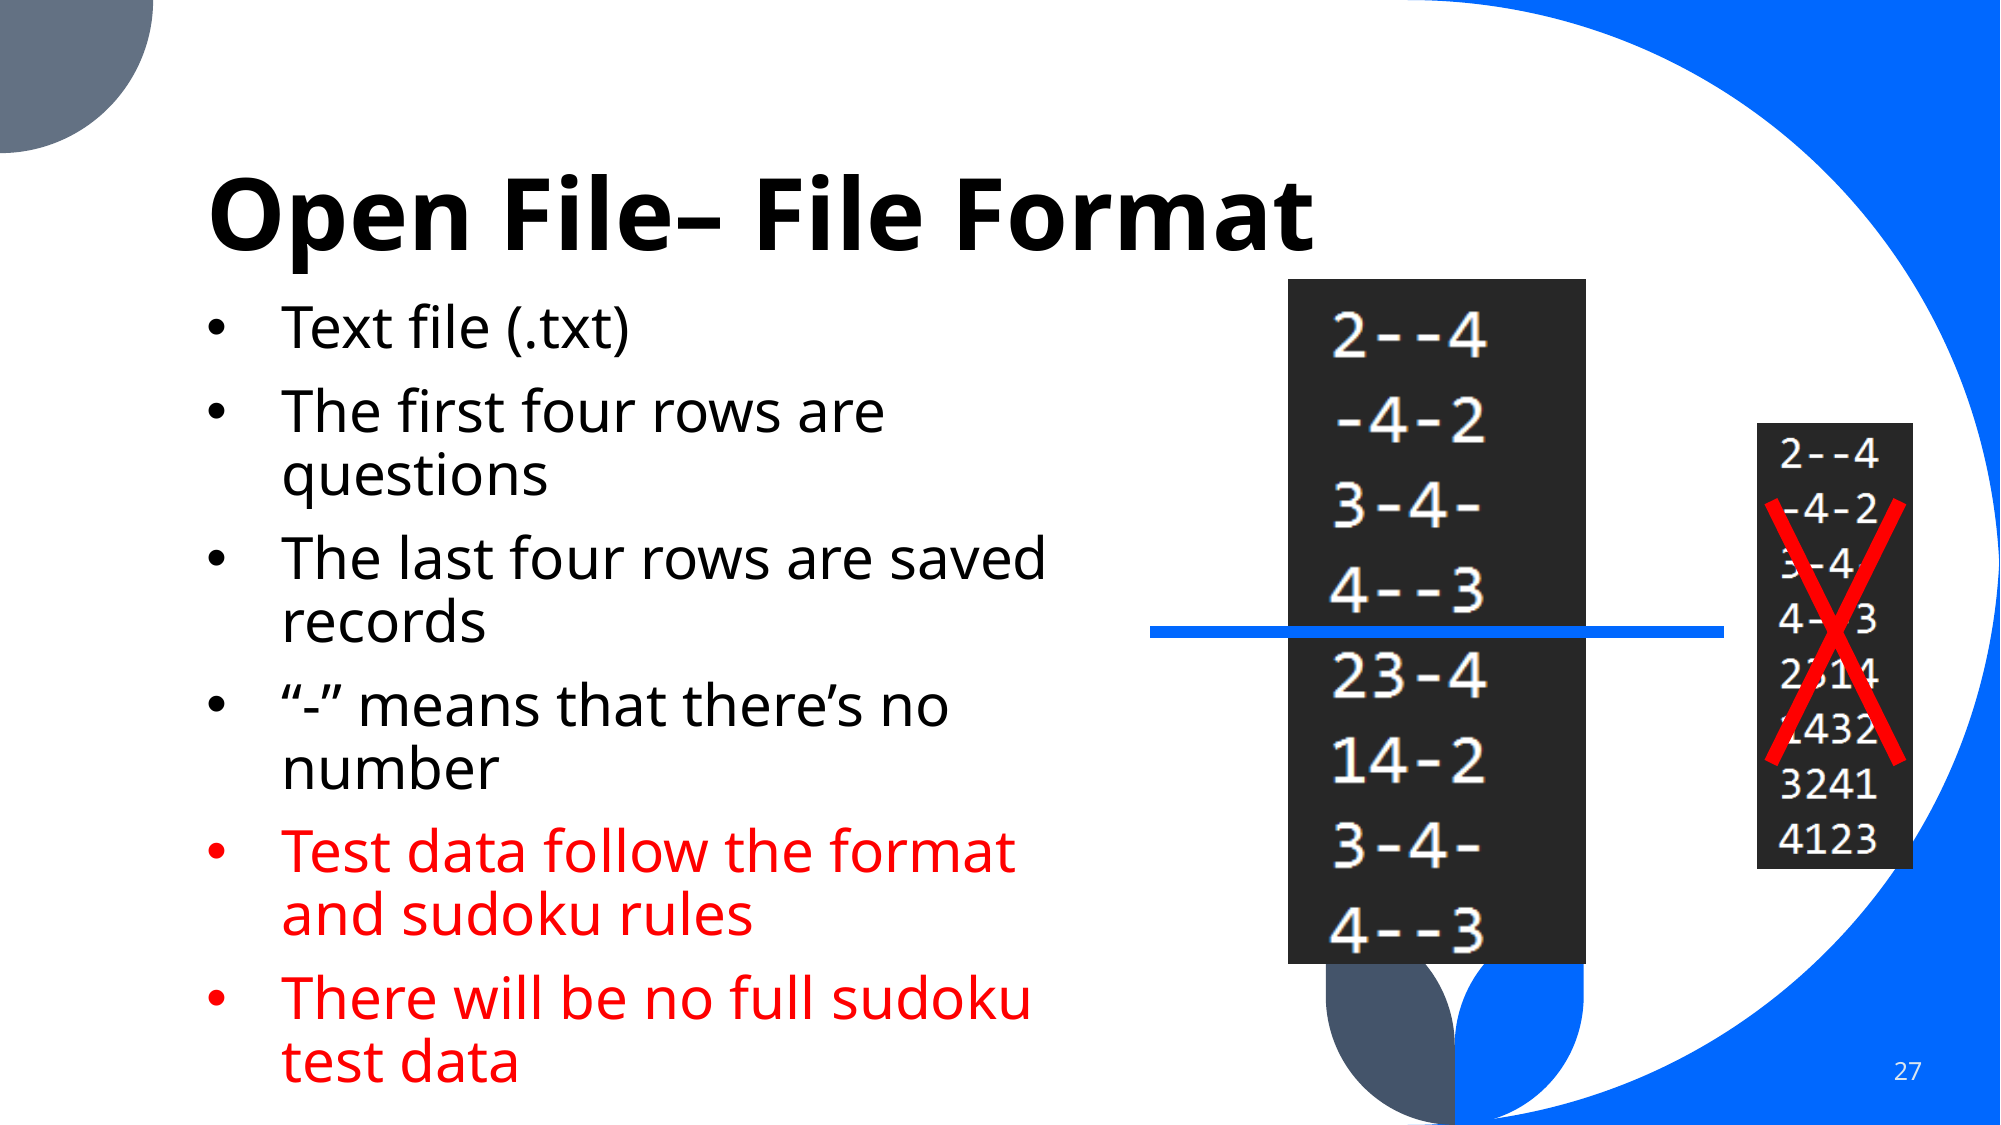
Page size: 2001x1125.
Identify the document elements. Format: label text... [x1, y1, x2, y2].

picture [1288, 633, 1586, 965]
picture [1288, 279, 1586, 632]
picture [1757, 423, 1913, 869]
slide_number 27 [1665, 1042, 1938, 1103]
title Open File– File Format [191, 62, 1796, 280]
list Text file (.txt) The first four rows are questions The last four rows are saved records “-” means that there’s no number Test data follow the format and sudoku rules There will be no full sudoku test data [191, 291, 1079, 844]
